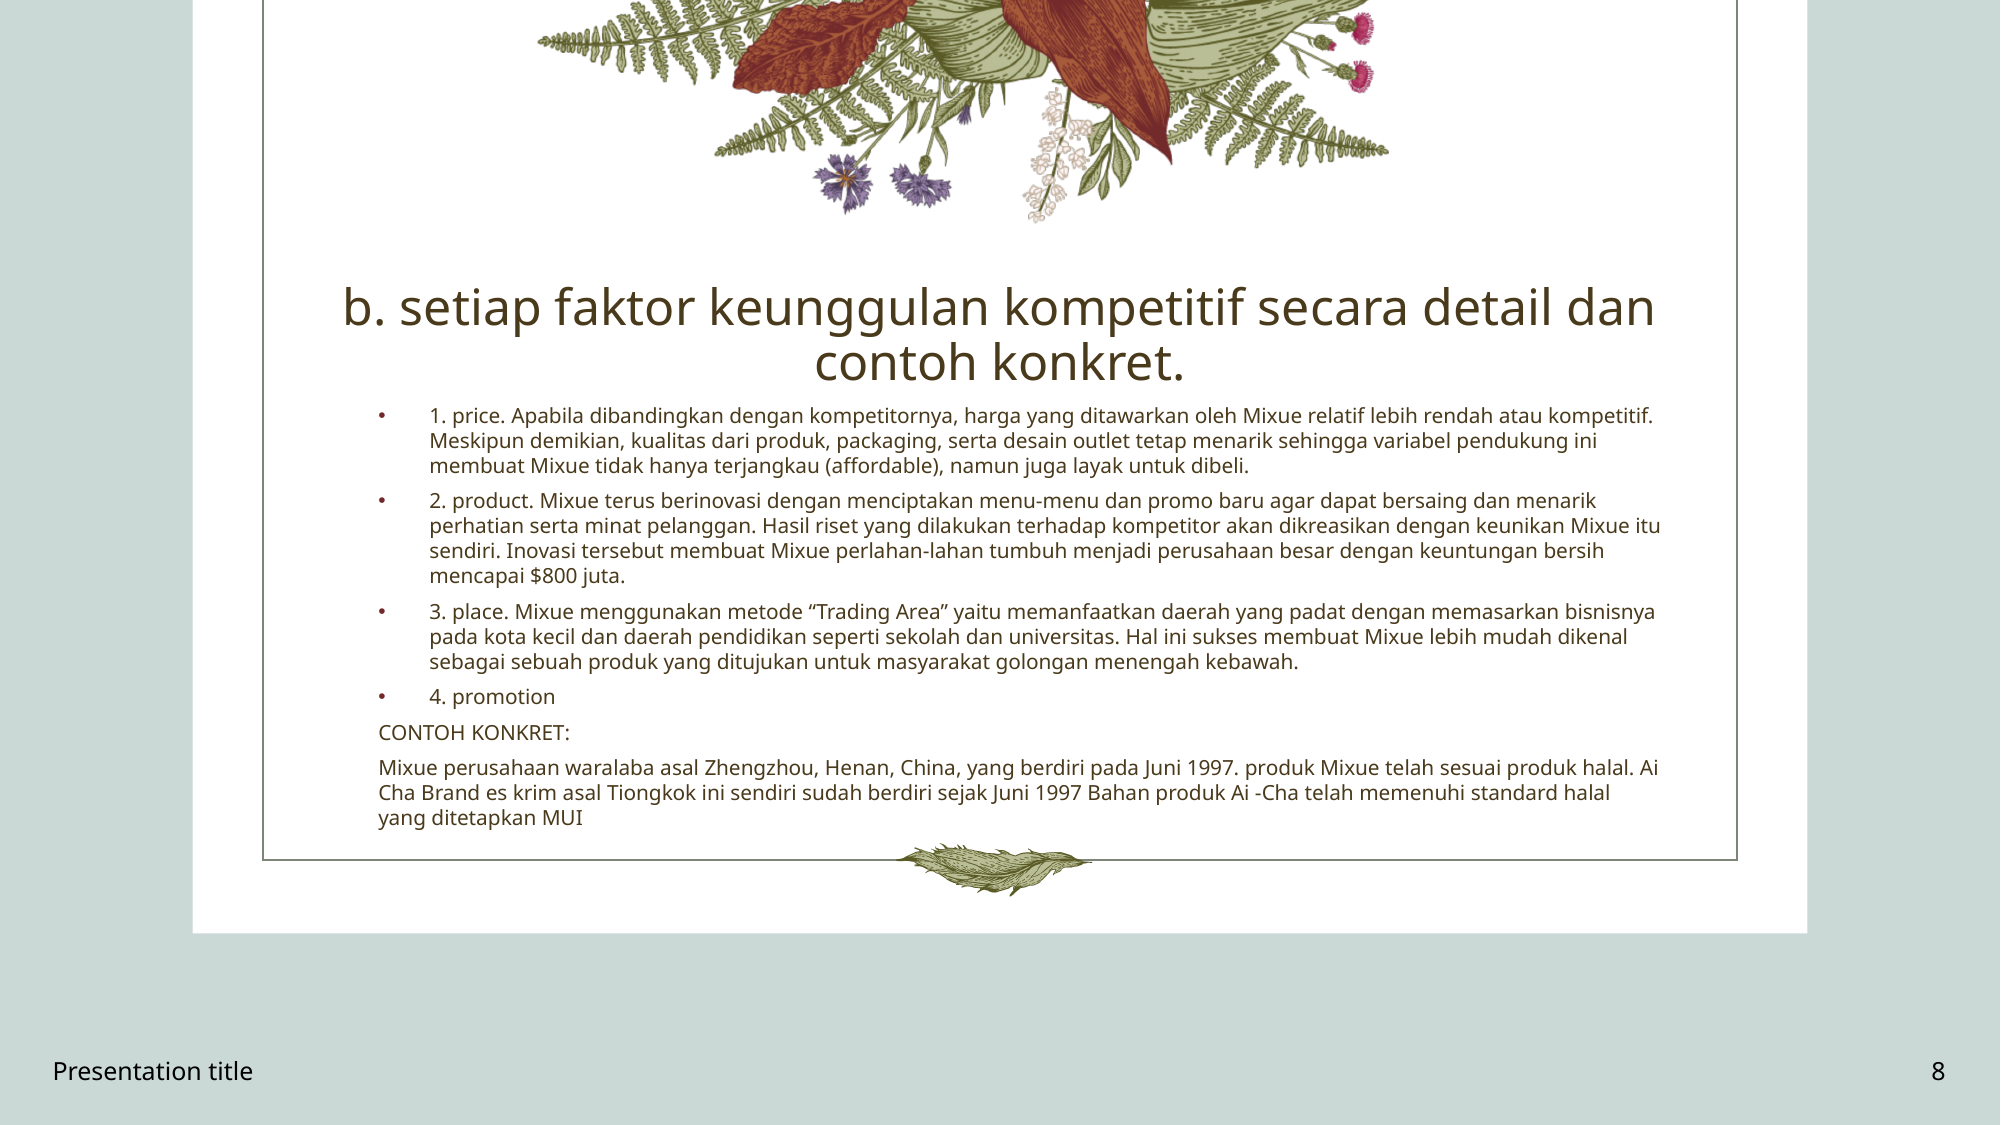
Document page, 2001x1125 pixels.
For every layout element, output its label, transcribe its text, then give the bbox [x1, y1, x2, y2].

slide_number 8 [1510, 1042, 1961, 1103]
footer Presentation title [37, 1042, 713, 1103]
list 1. price. Apabila dibandingkan dengan kompetitornya, harga yang ditawarkan oleh Mixue relatif lebih rendah atau kompetitif. Meskipun demikian, kualitas dari produk, packaging, serta desain outlet tetap menarik sehingga variabel pendukung ini membuat Mixue tidak hanya terjangkau (affordable), namun juga layak untuk dibeli. 2. product. Mixue terus berinovasi dengan menciptakan menu-menu dan promo baru agar dapat bersaing dan menarik perhatian serta minat pelanggan. Hasil riset yang dilakukan terhadap kompetitor akan dikreasikan dengan keunikan Mixue itu sendiri. Inovasi tersebut membuat Mixue perlahan-lahan tumbuh menjadi perusahaan besar dengan keuntungan bersih mencapai $800 juta. 3. place. Mixue menggunakan metode “Trading Area” yaitu memanfaatkan daerah yang padat dengan memasarkan bisnisnya pada kota kecil dan daerah pendidikan seperti sekolah dan universitas. Hal ini sukses membuat Mixue lebih mudah dikenal sebagai sebuah produk yang ditujukan untuk masyarakat golongan menengah kebawah. 4. promotion CONTOH KONKRET: Mixue perusahaan waralaba asal Zhengzhou, Henan, China, yang berdiri pada Juni 1997. produk Mixue telah sesuai produk halal. Ai Cha Brand es krim asal Tiongkok ini sendiri sudah berdiri sejak Juni 1997 Bahan produk Ai -Cha telah memenuhi standard halal yang ditetapkan MUI [363, 395, 1680, 838]
title b. setiap faktor keunggulan kompetitif secara detail dan contoh konkret. [286, 228, 1714, 446]
picture [535, 0, 1416, 228]
picture [894, 838, 1093, 897]
